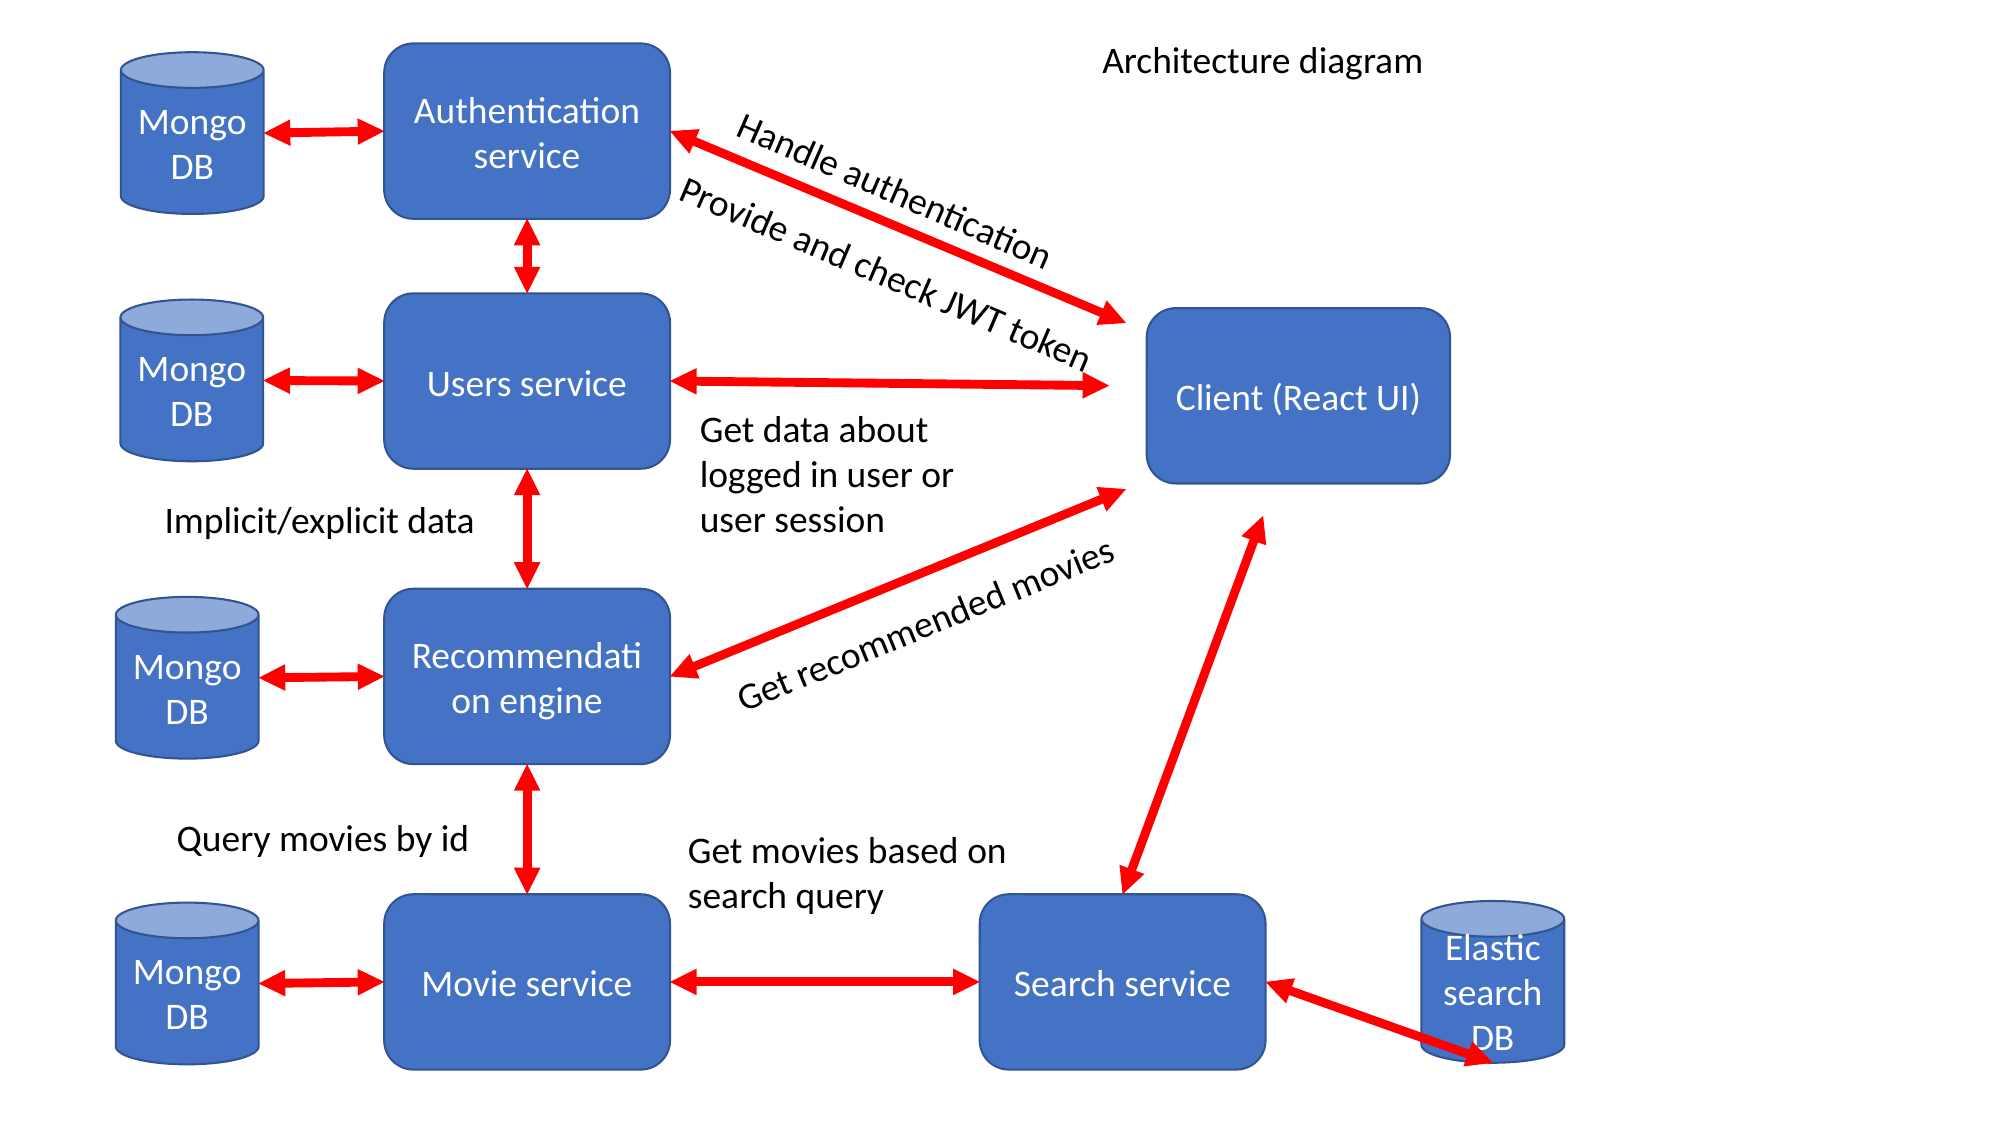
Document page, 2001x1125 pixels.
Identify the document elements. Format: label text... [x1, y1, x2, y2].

text_box Users service [383, 292, 672, 470]
text_box Mongo DB [114, 901, 260, 1066]
text_box Get movies based on search query [673, 818, 1035, 924]
text_box Query movies by id [161, 806, 493, 867]
text_box Mongo DB [119, 298, 265, 463]
text_box Provide and check JWT token [928, 323, 1134, 401]
text_box Search service [978, 893, 1267, 1071]
text_box Handle authentication [719, 88, 837, 131]
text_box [1122, 515, 1264, 895]
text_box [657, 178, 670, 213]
text_box Get recommended movies [712, 677, 870, 732]
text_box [670, 489, 1126, 677]
text_box Architecture diagram [1087, 28, 1439, 89]
text_box Movie service [383, 893, 672, 1071]
text_box Authentication service [383, 42, 672, 220]
text_box Client (React UI) [1145, 307, 1452, 485]
text_box Recommendation engine [383, 587, 672, 766]
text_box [670, 380, 1110, 386]
text_box Mongo DB [114, 595, 260, 760]
text_box Implicit/explicit data [149, 488, 499, 549]
text_box Elastic search DB [1420, 899, 1566, 1064]
text_box Get data about logged in user or user session [685, 398, 979, 489]
text_box Mongo DB [119, 51, 265, 215]
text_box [670, 131, 1126, 323]
